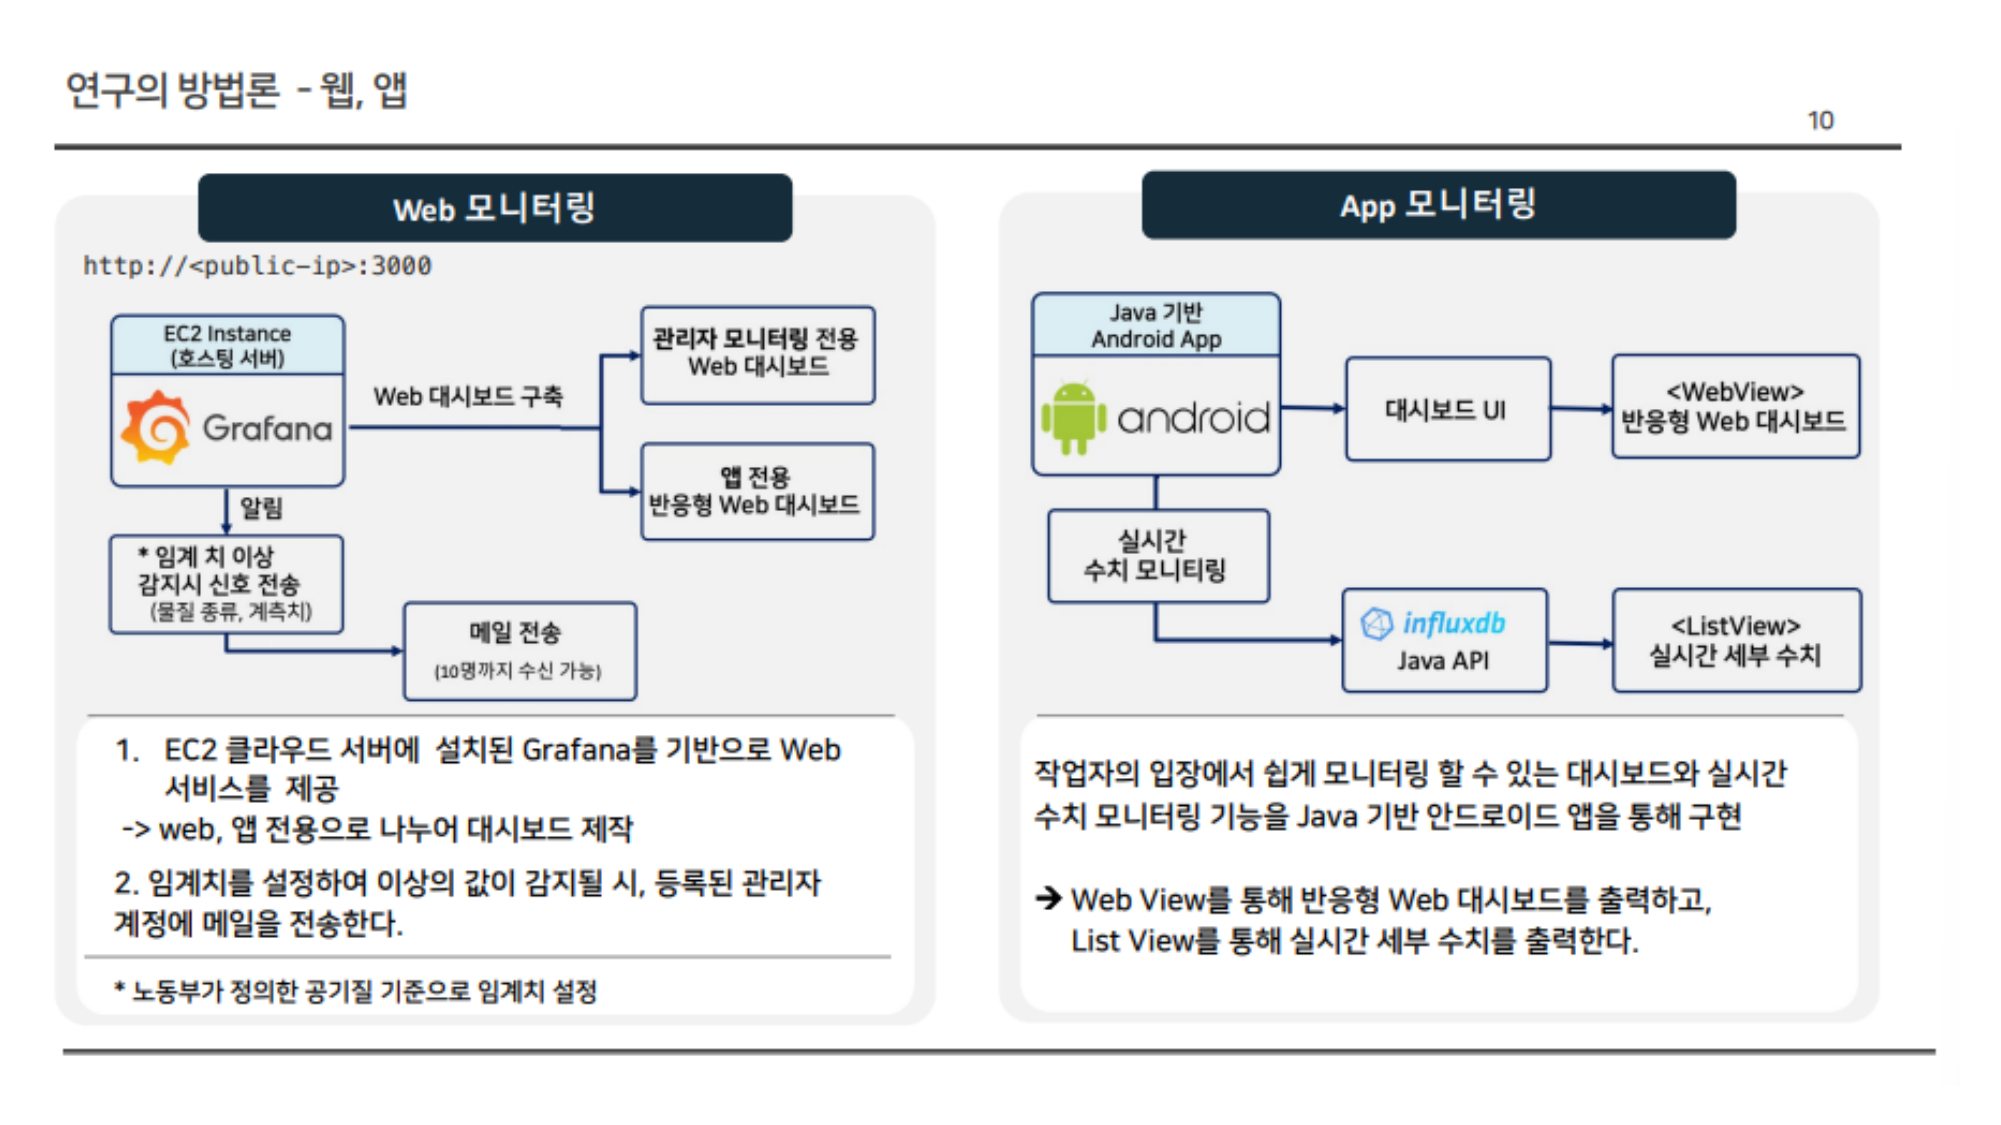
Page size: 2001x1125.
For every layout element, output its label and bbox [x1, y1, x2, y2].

picture [40, 39, 1960, 1086]
